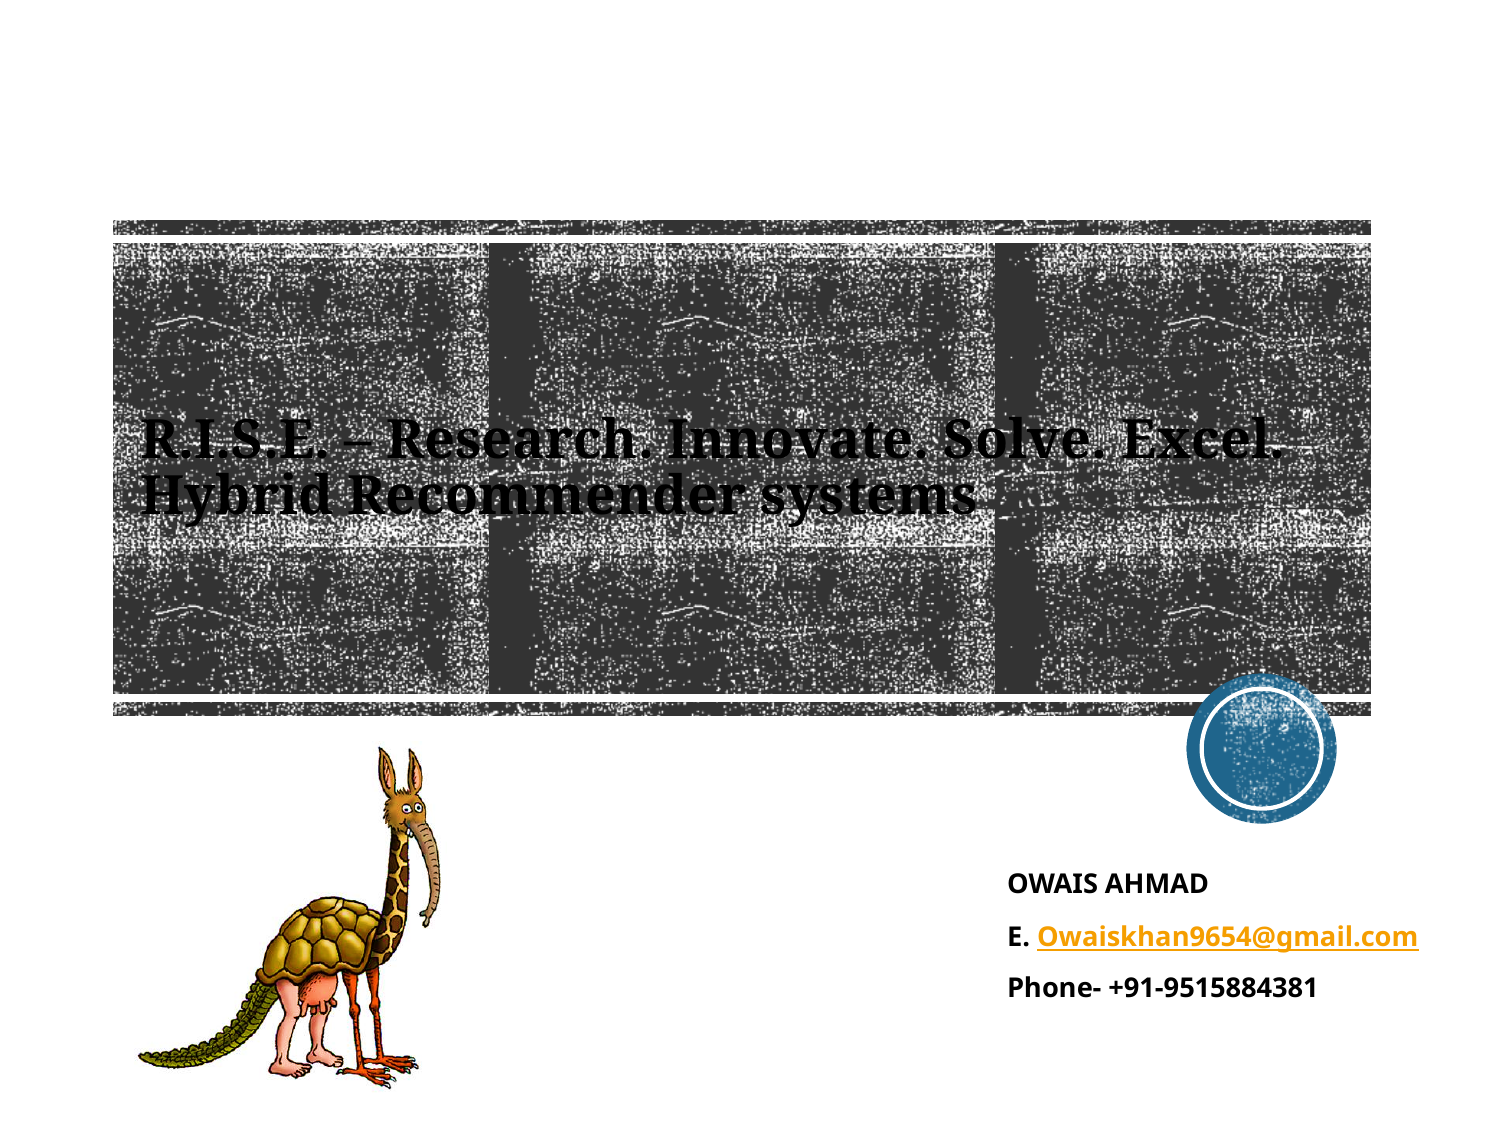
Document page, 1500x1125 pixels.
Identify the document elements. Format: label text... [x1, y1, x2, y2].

subtitle OWAIS AHMAD E. Owaiskhan9654@gmail.com Phone- +91-9515884381 [992, 862, 1500, 1013]
title R.I.S.E. – Research. Innovate. Solve. Excel. Hybrid Recommender systems [125, 312, 1500, 628]
picture [87, 737, 508, 1095]
